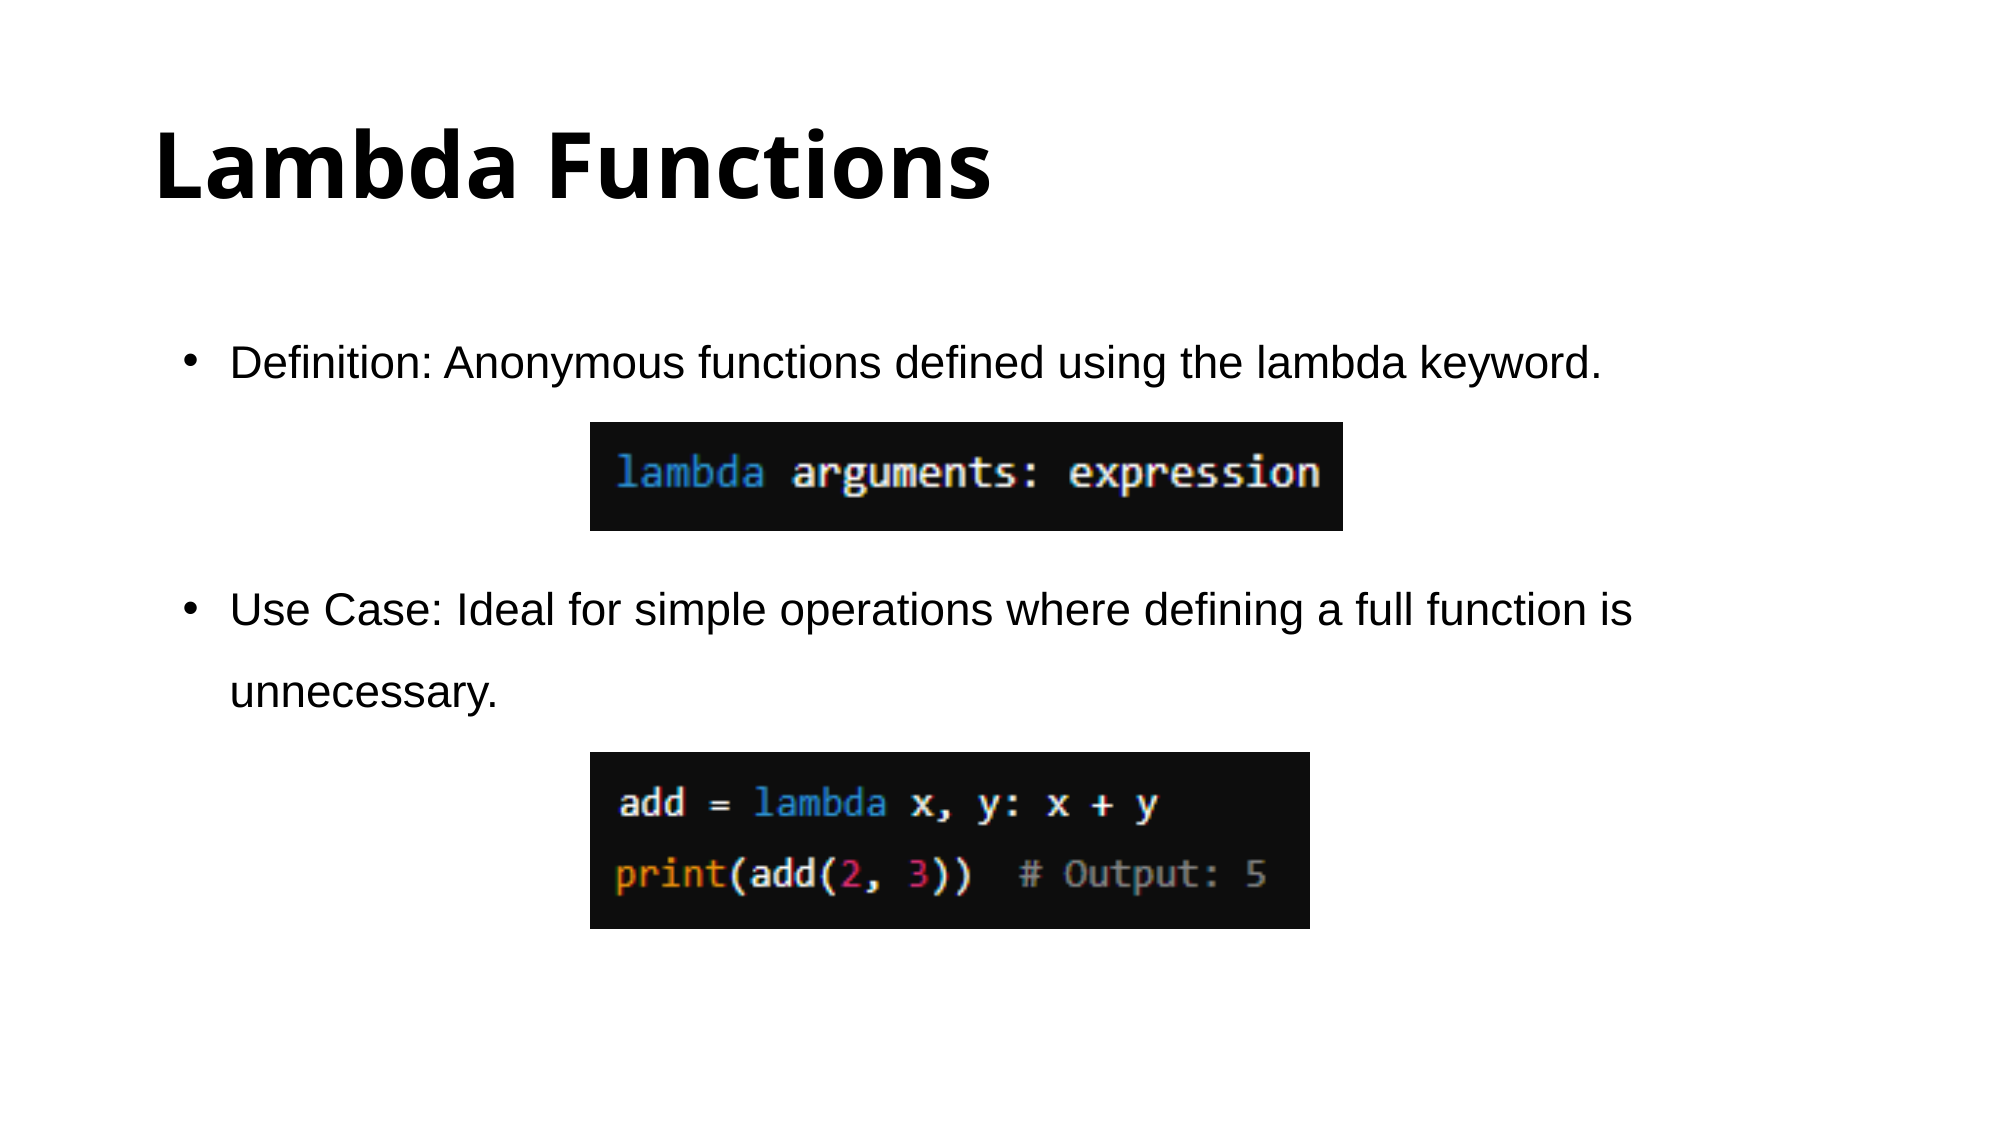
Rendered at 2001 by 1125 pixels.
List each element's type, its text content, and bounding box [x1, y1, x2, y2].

title Lambda Functions [137, 59, 1863, 278]
picture [589, 422, 1343, 531]
picture [589, 752, 1310, 929]
text_box Definition: Anonymous functions defined using the lambda keyword. Use Case: Ideal for simple operations where defining a full function is unnecessary. [167, 297, 1747, 725]
